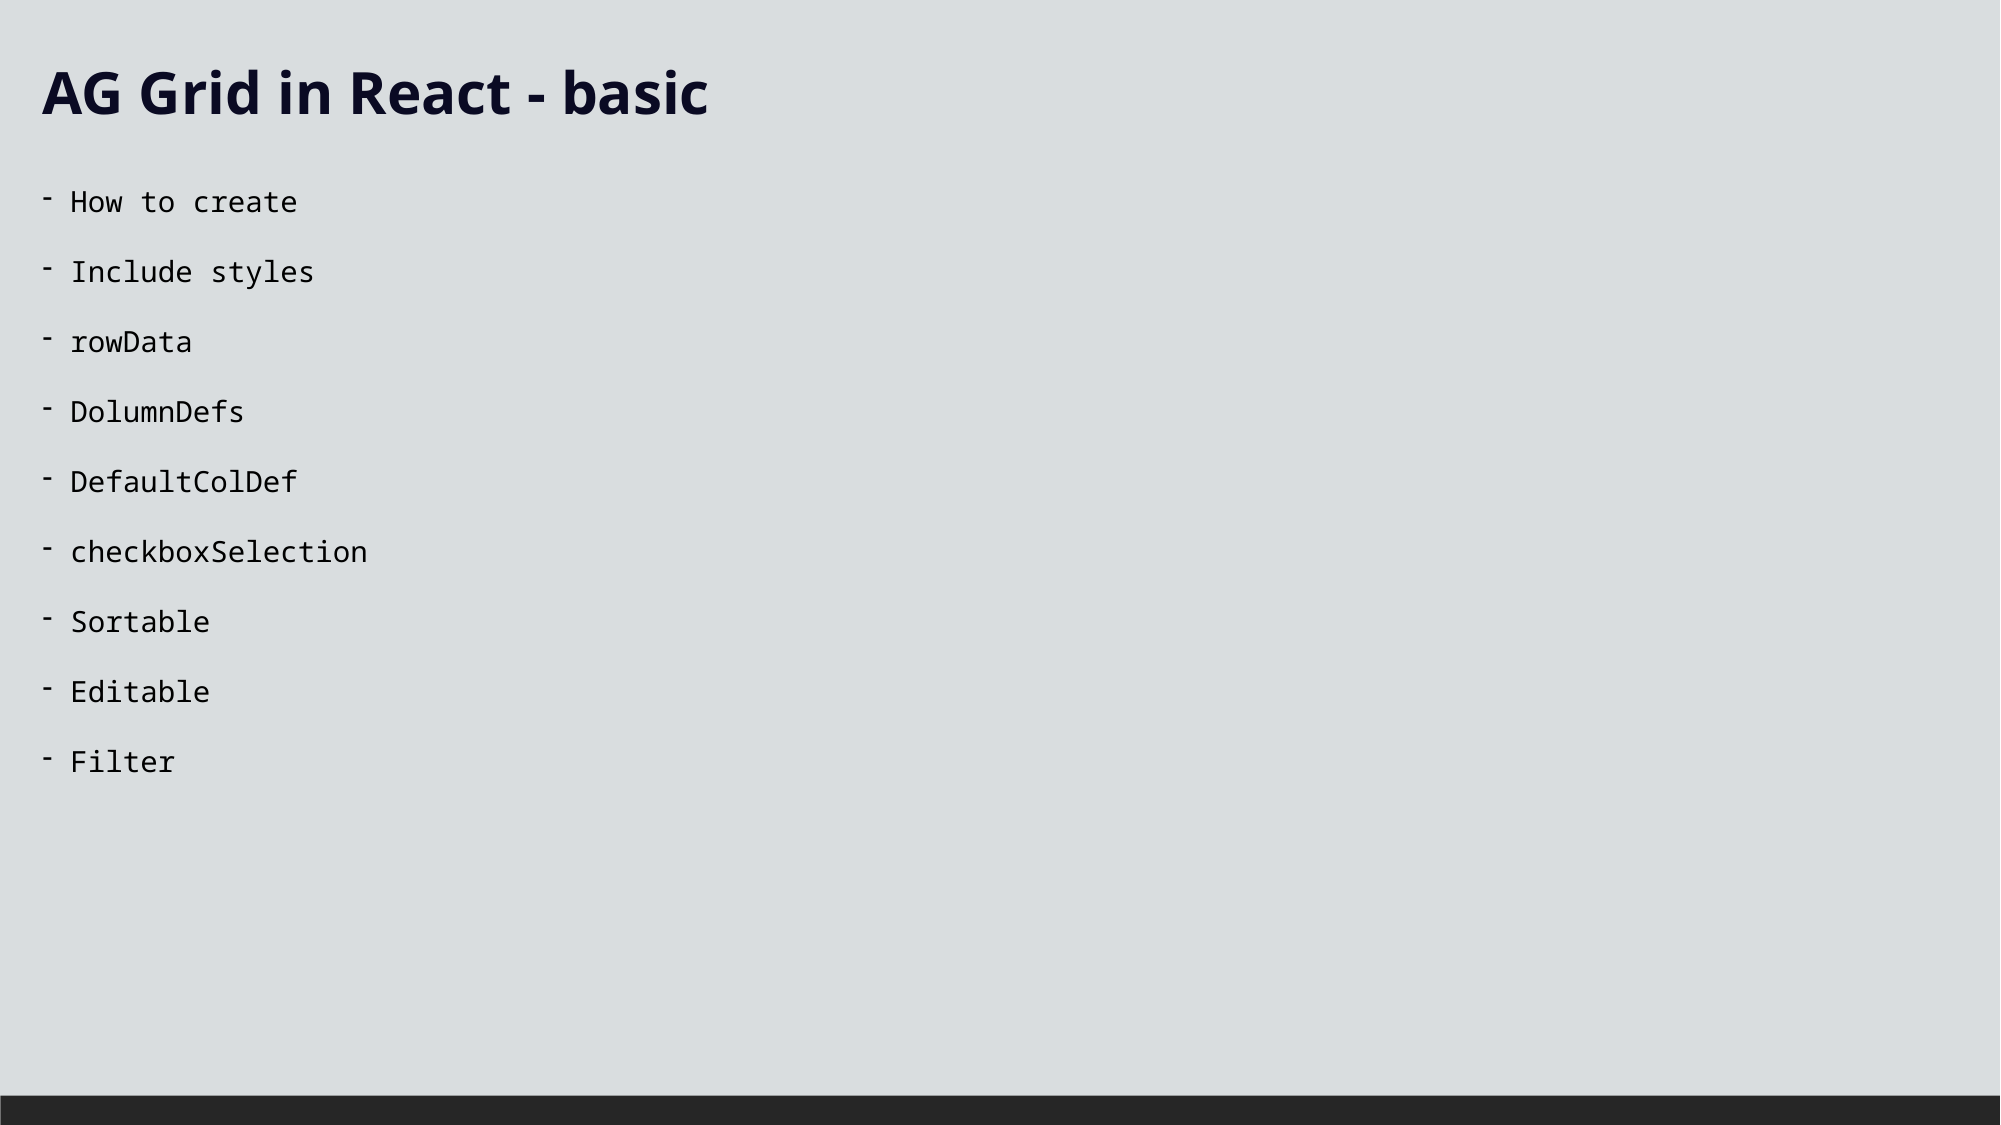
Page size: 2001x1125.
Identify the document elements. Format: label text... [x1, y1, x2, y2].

text_box AG Grid in React - basic [27, 48, 1678, 134]
text_box How to create Include styles rowData DolumnDefs DefaultColDef checkboxSelection Sortable Editable Filter [27, 141, 1883, 905]
text_box [0, 0, 2000, 1097]
